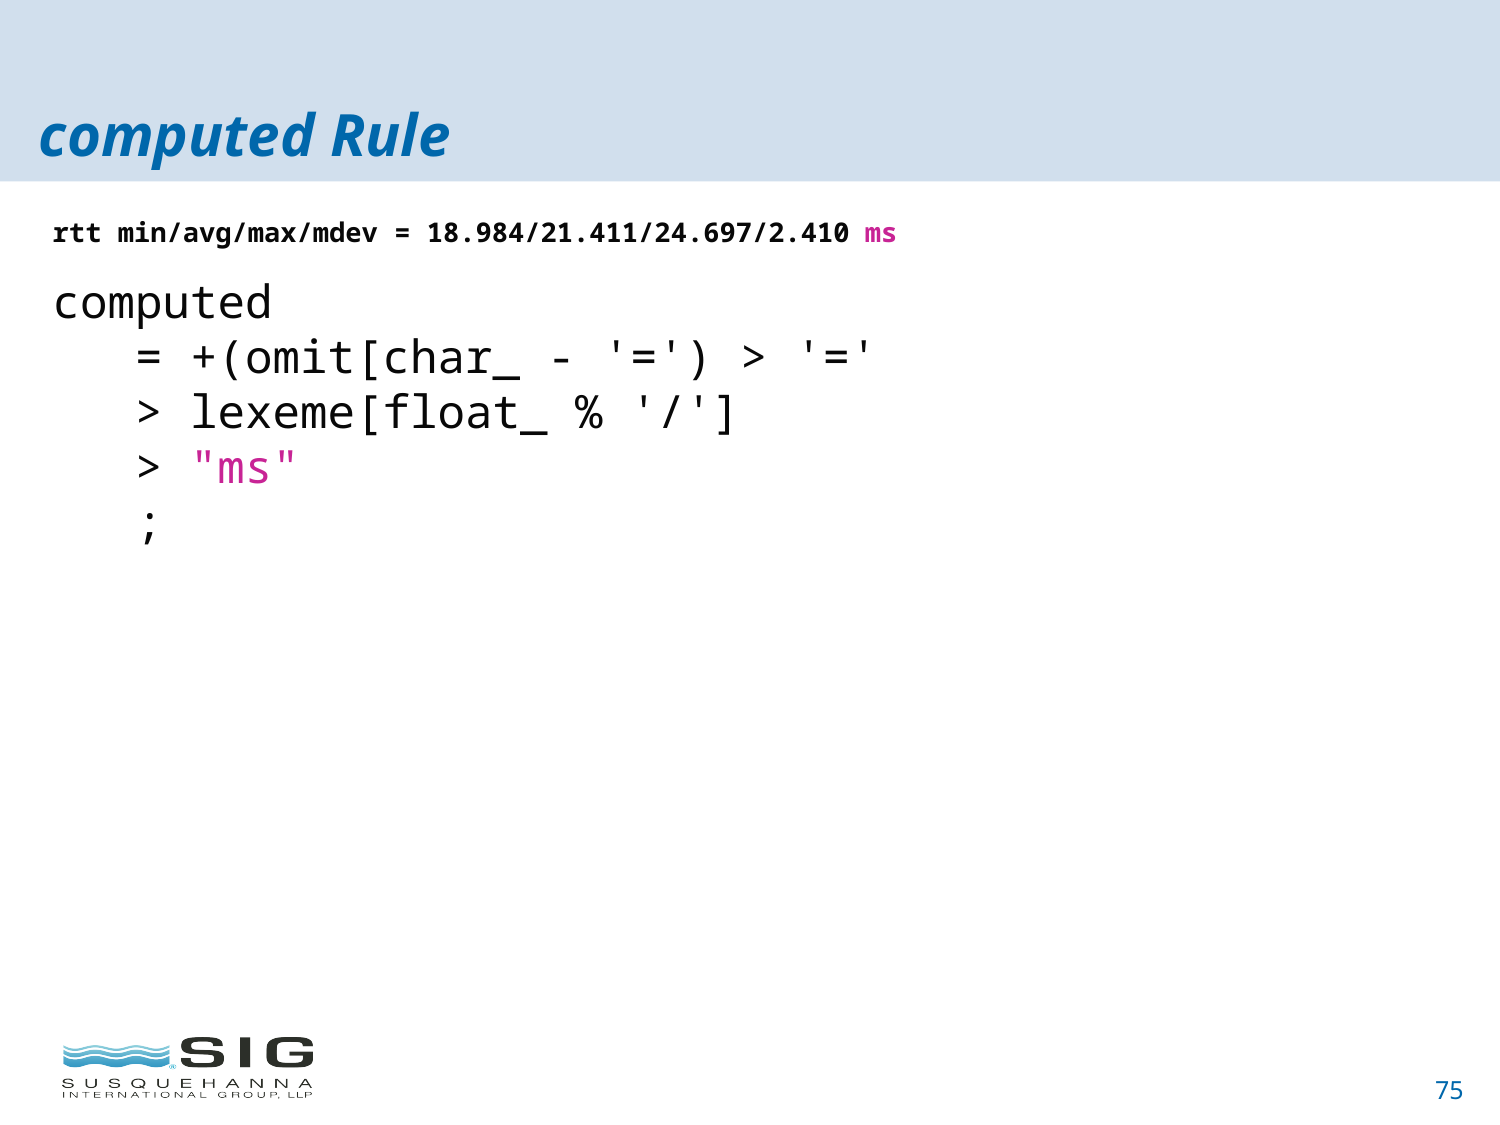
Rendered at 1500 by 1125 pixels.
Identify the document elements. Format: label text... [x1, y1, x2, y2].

title computed Rule [37, 21, 1470, 172]
picture [62, 1037, 313, 1099]
slide_number 75 [1384, 1067, 1479, 1110]
list rtt min/avg/max/mdev = 18.984/21.411/24.697/2.410 ms computed = +(omit[char_ - '=') > '=' > lexeme[float_ % '/'] > "ms" ; [37, 200, 1472, 996]
